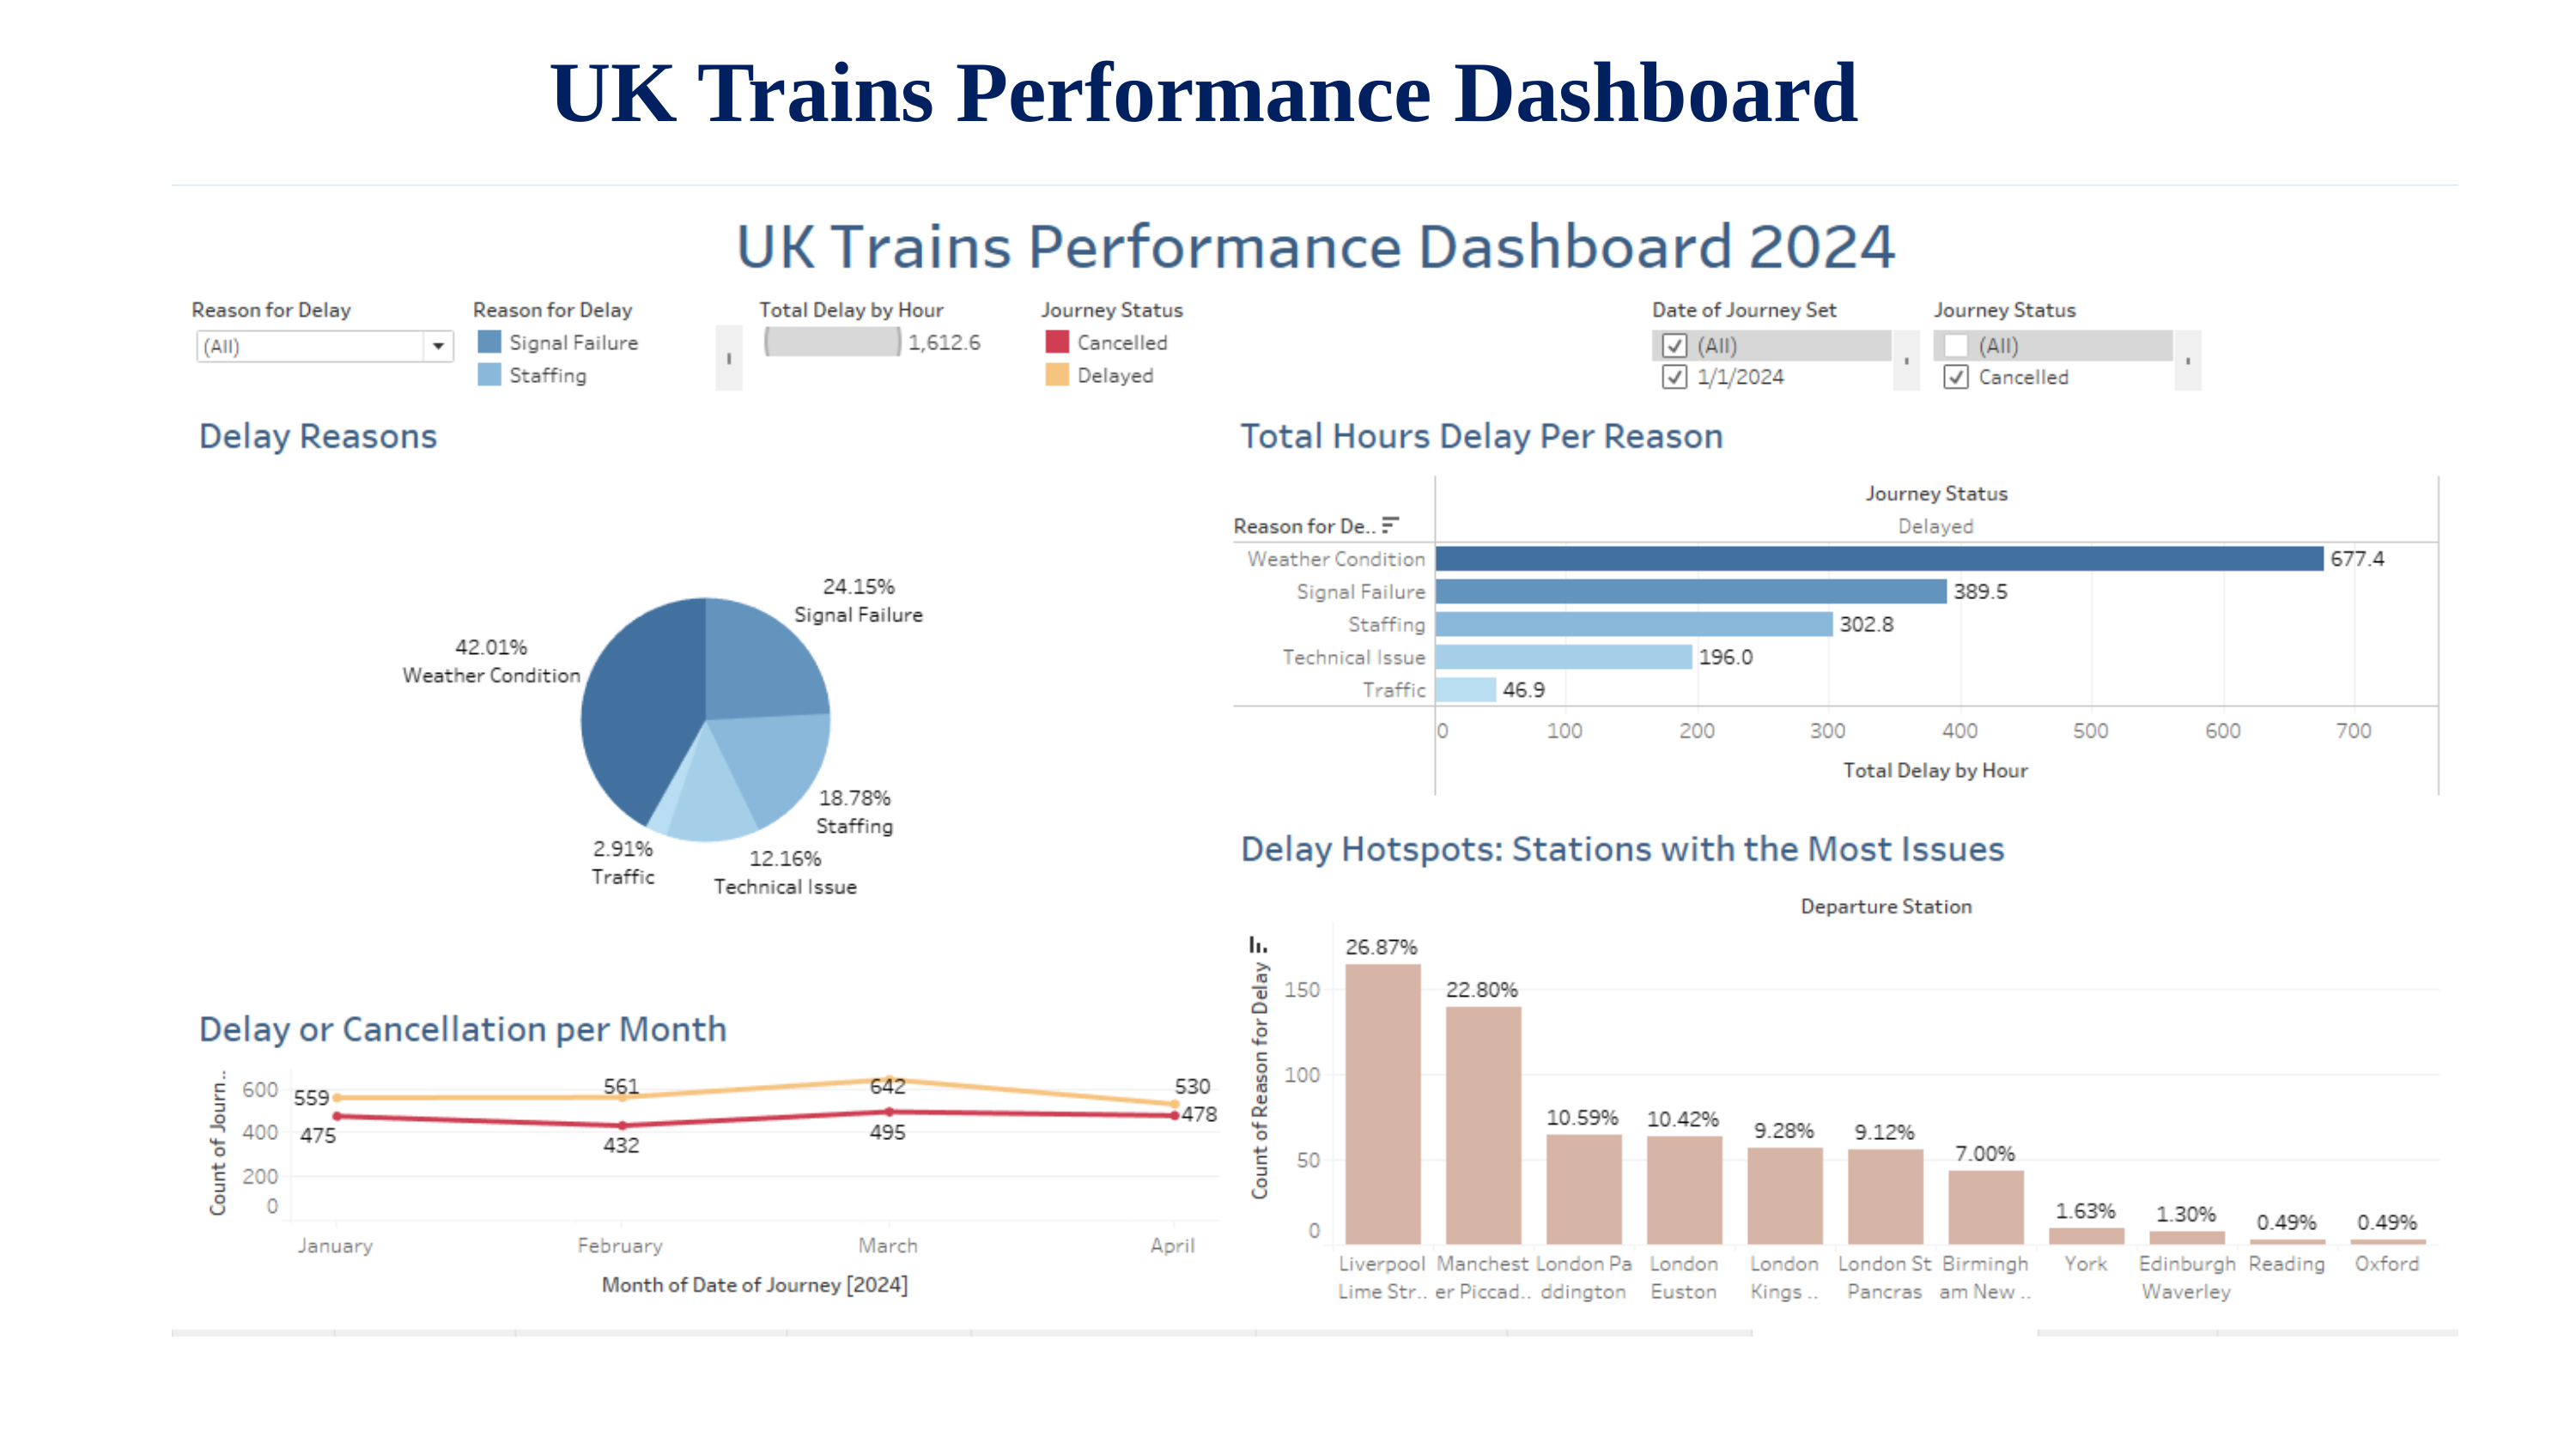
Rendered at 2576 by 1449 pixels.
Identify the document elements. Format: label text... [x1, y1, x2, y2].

picture [171, 184, 2458, 1337]
text_box UK Trains Performance Dashboard [450, 29, 1959, 146]
